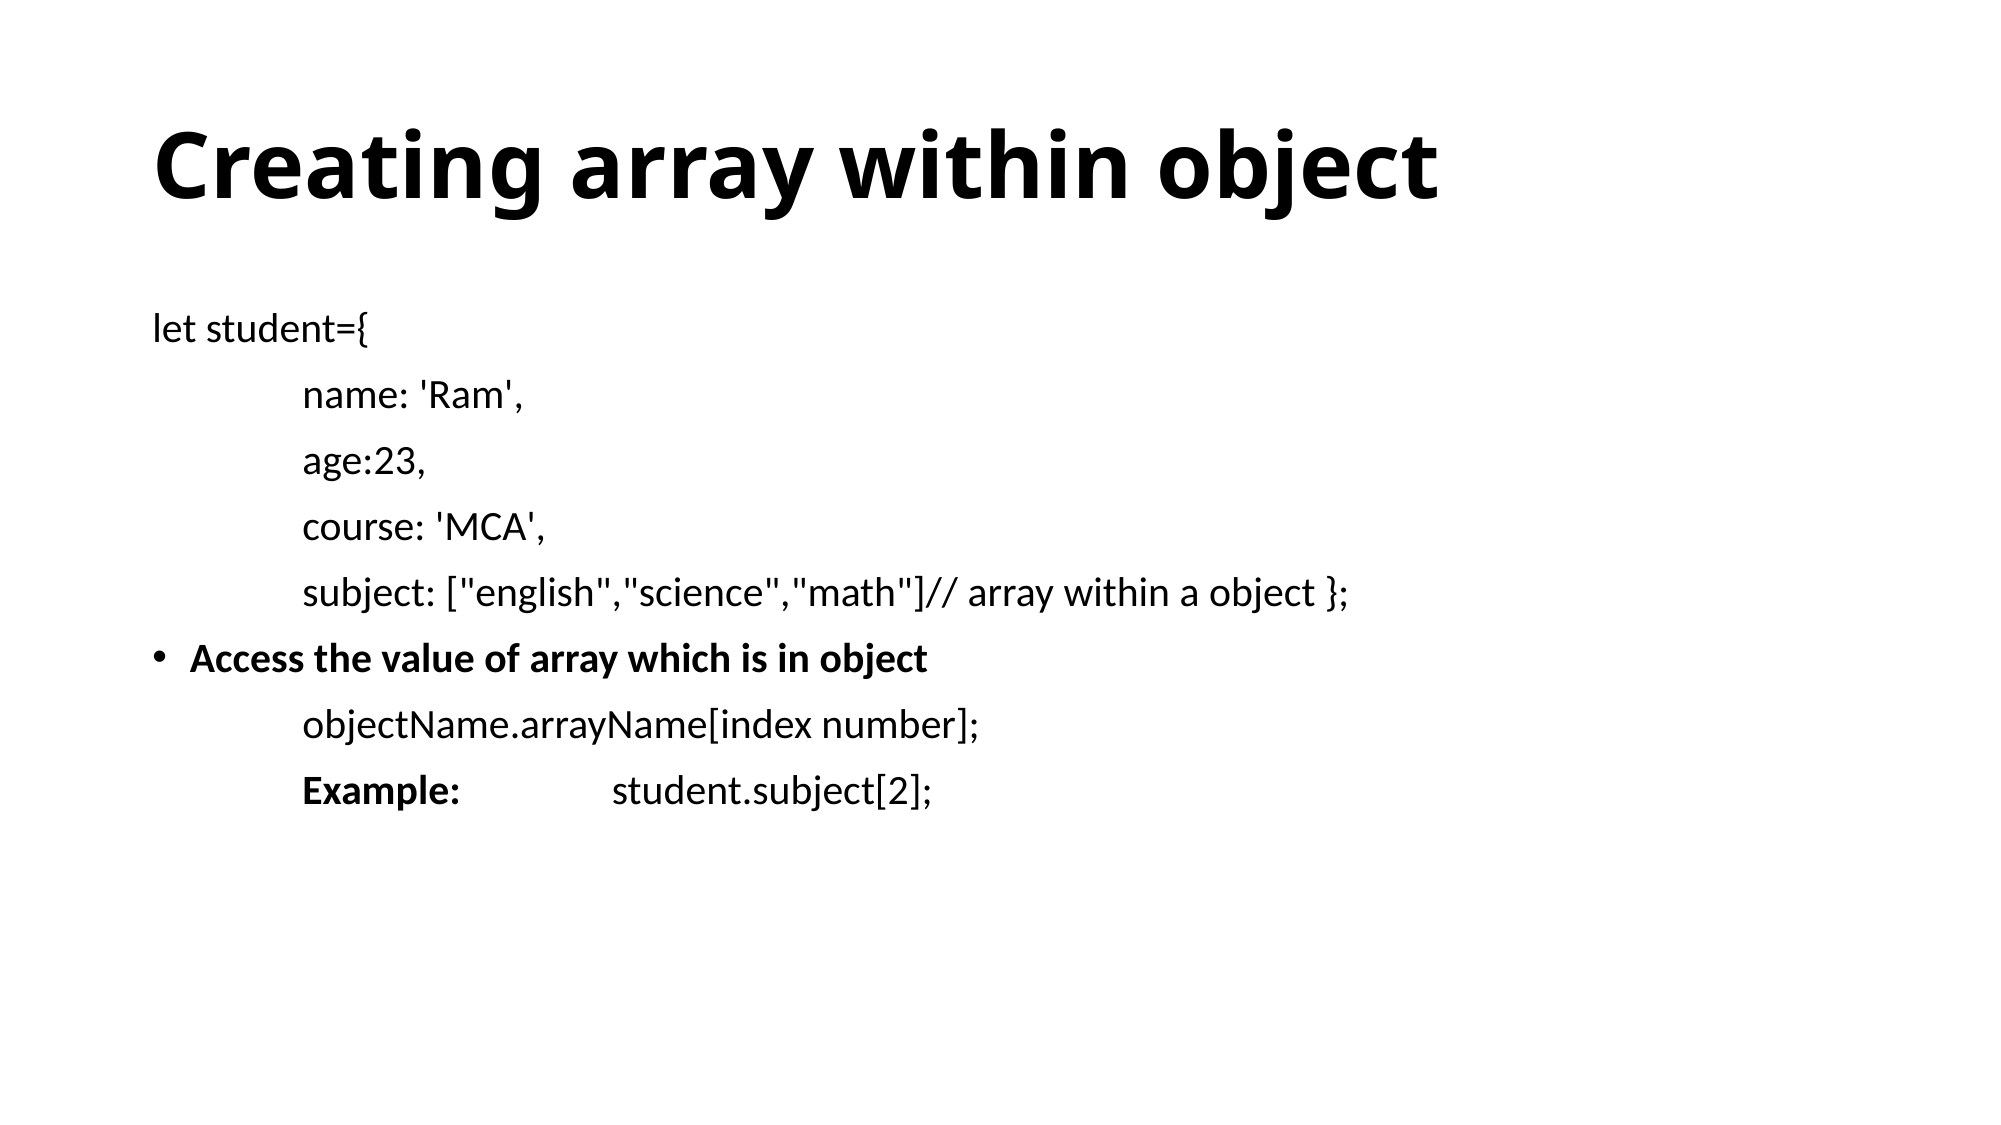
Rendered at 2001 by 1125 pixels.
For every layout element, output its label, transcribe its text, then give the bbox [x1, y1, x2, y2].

title Creating array within object [137, 59, 1863, 278]
list let student={ name: 'Ram', age:23, course: 'MCA', subject: ["english","science","math"]// array within a object }; Access the value of array which is in object objectName.arrayName[index number]; Example: student.subject[2]; [137, 299, 1863, 1014]
